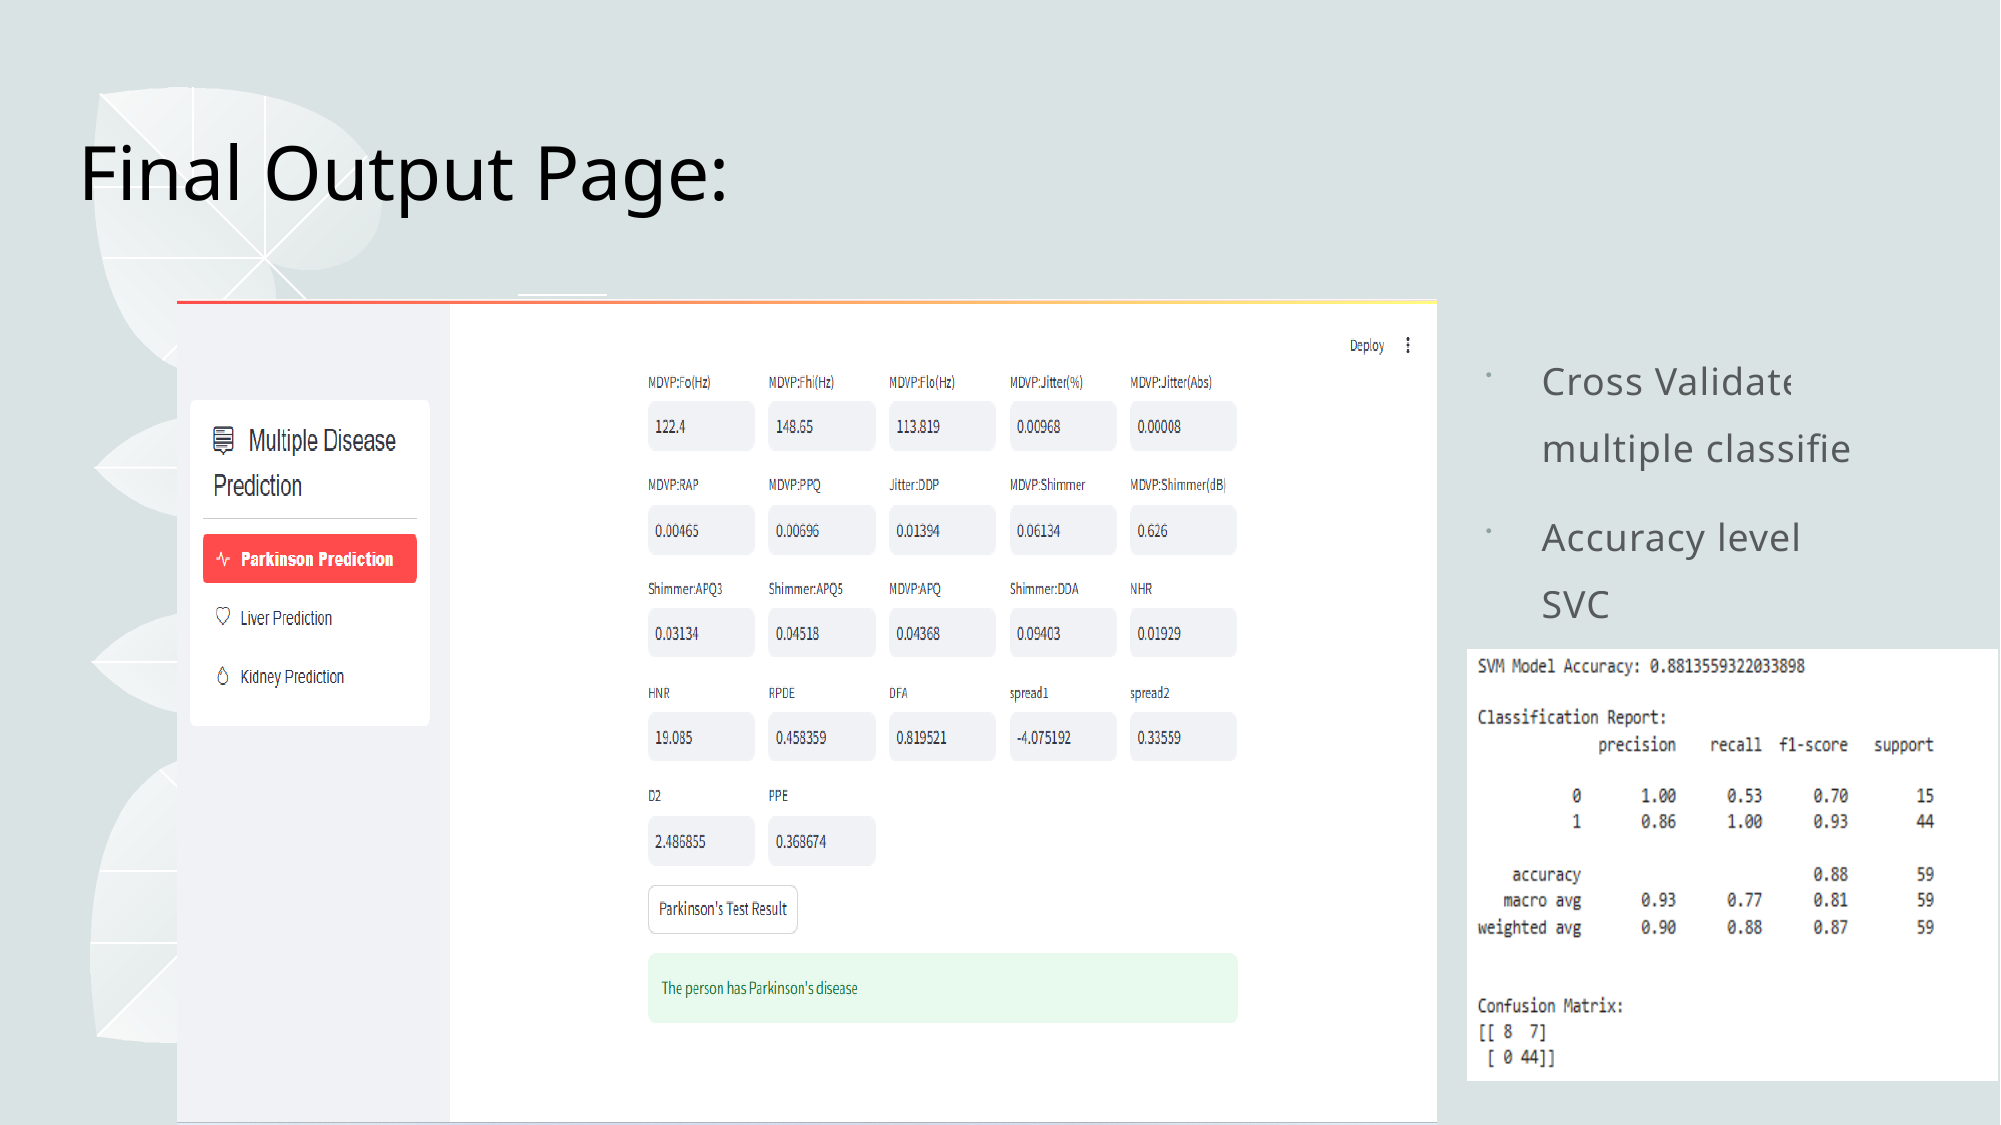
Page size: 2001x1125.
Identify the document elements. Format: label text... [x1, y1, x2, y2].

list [176, 299, 1437, 1125]
title Final Output Page: [78, 28, 1468, 224]
list Cross Validate multiple classifier Accuracy level : SVC [1467, 327, 1908, 648]
picture [1467, 648, 1998, 1081]
